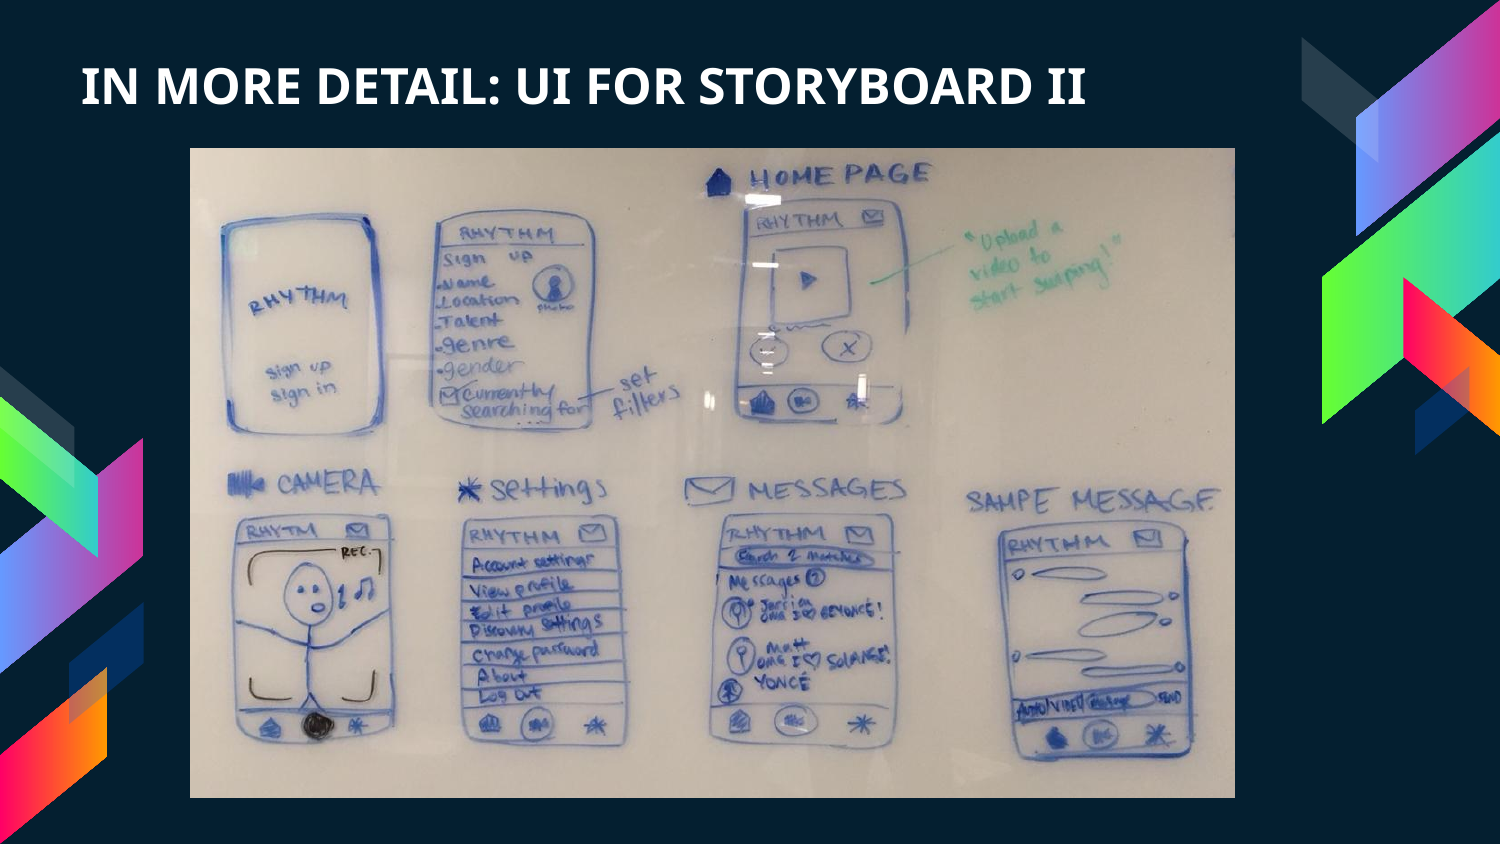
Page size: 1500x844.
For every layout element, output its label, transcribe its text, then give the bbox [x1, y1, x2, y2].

picture [190, 147, 1235, 798]
title IN MORE DETAIL: UI FOR STORYBOARD II [66, 39, 1297, 266]
